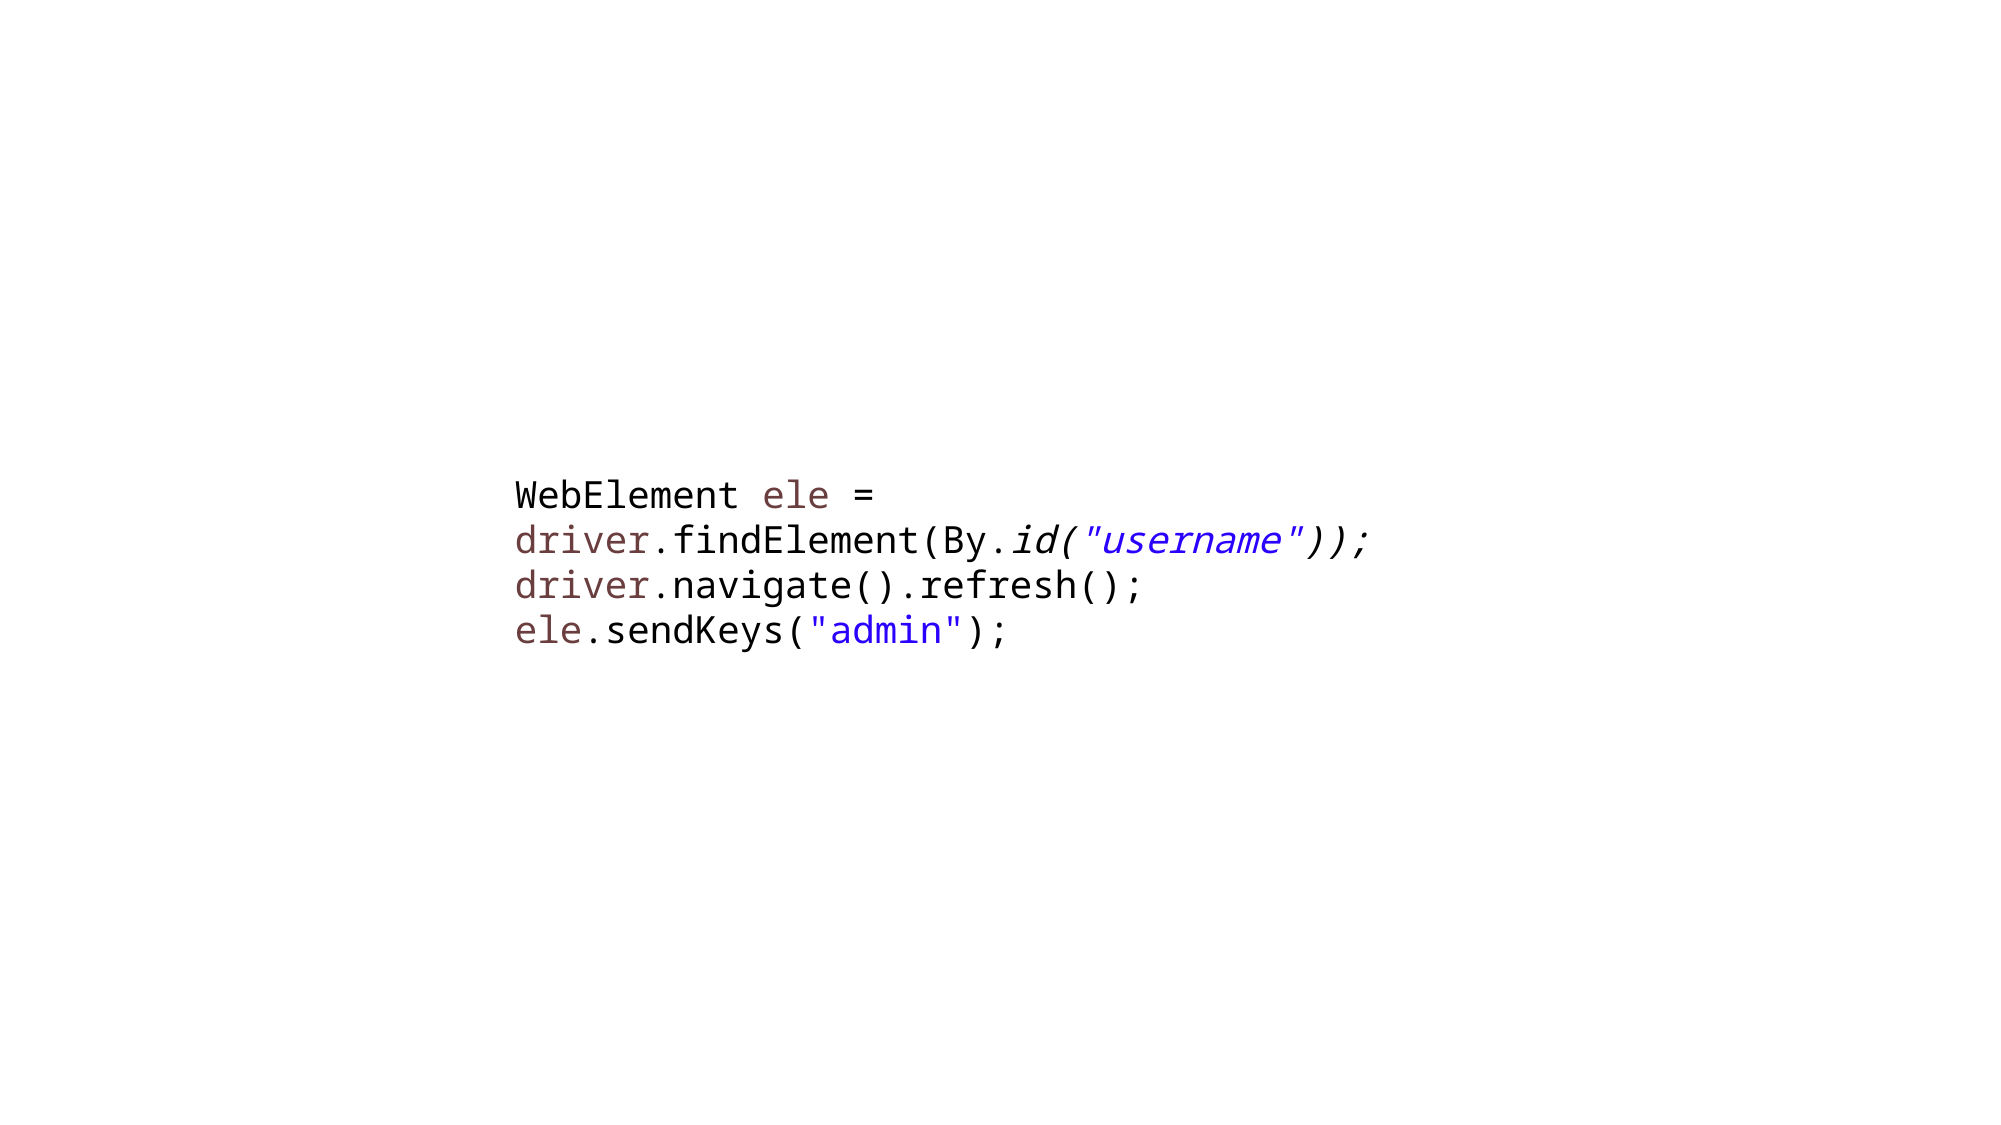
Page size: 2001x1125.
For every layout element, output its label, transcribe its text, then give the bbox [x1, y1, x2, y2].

text_box WebElement ele = driver.findElement(By.id("username")); driver.navigate().refresh(); ele.sendKeys("admin"); [500, 463, 1501, 659]
